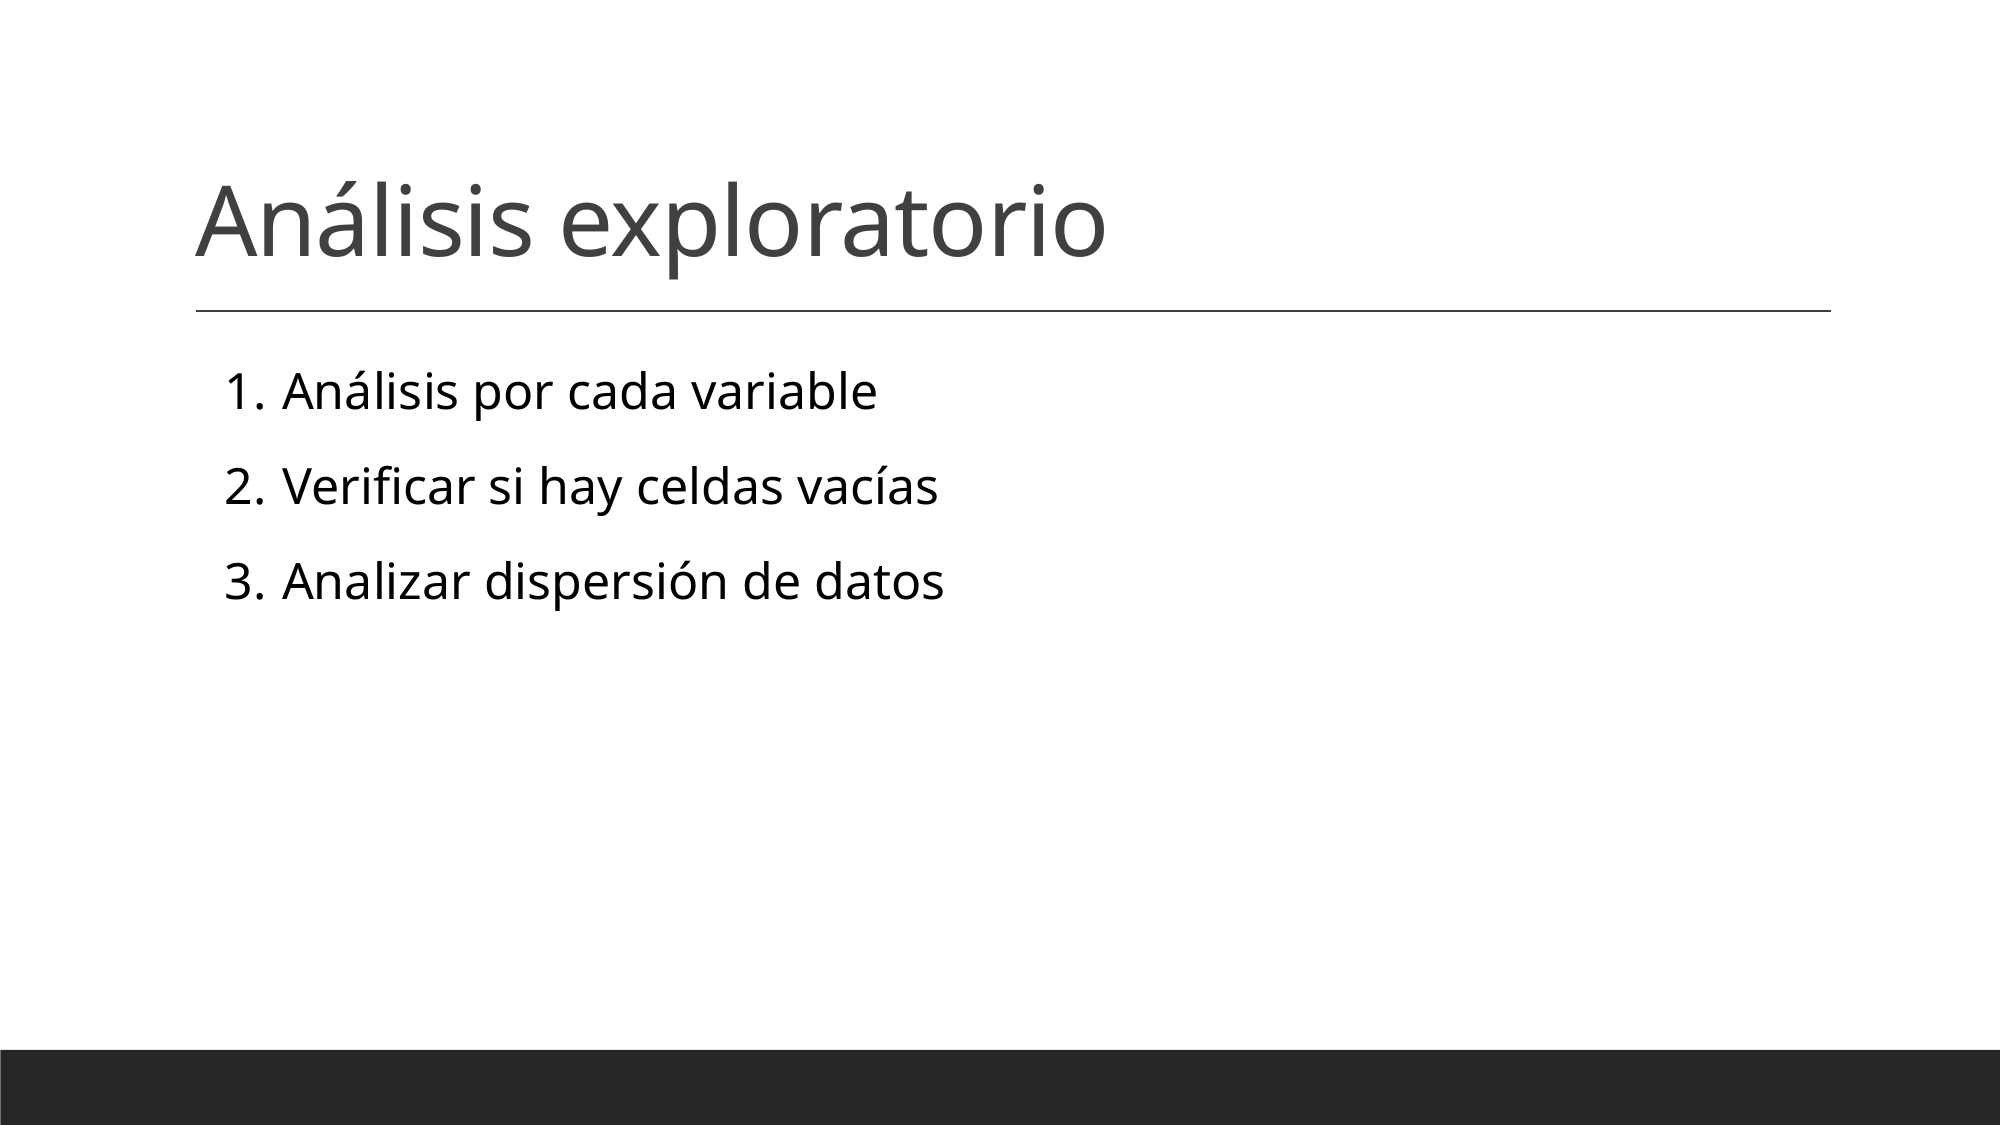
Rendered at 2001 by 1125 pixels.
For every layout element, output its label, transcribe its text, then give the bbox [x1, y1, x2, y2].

title Análisis exploratorio [180, 47, 1830, 285]
list Análisis por cada variable Verificar si hay celdas vacías Analizar dispersión de datos [180, 345, 1830, 963]
